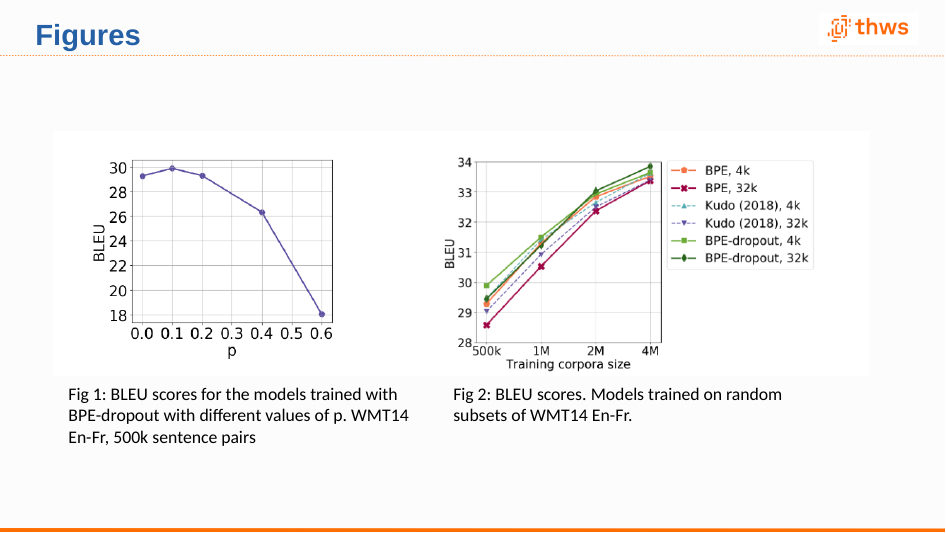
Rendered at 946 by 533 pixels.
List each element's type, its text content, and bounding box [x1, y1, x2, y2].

picture [0, 0, 945, 532]
text_box Fig 2: BLEU scores. Models trained on random subsets of WMT14 En-Fr. [438, 385, 818, 433]
title Figures [35, 16, 198, 64]
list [53, 130, 870, 376]
text_box Fig 1: BLEU scores for the models trained with BPE-dropout with different values of p. WMT14 En-Fr, 500k sentence pairs [53, 384, 439, 455]
